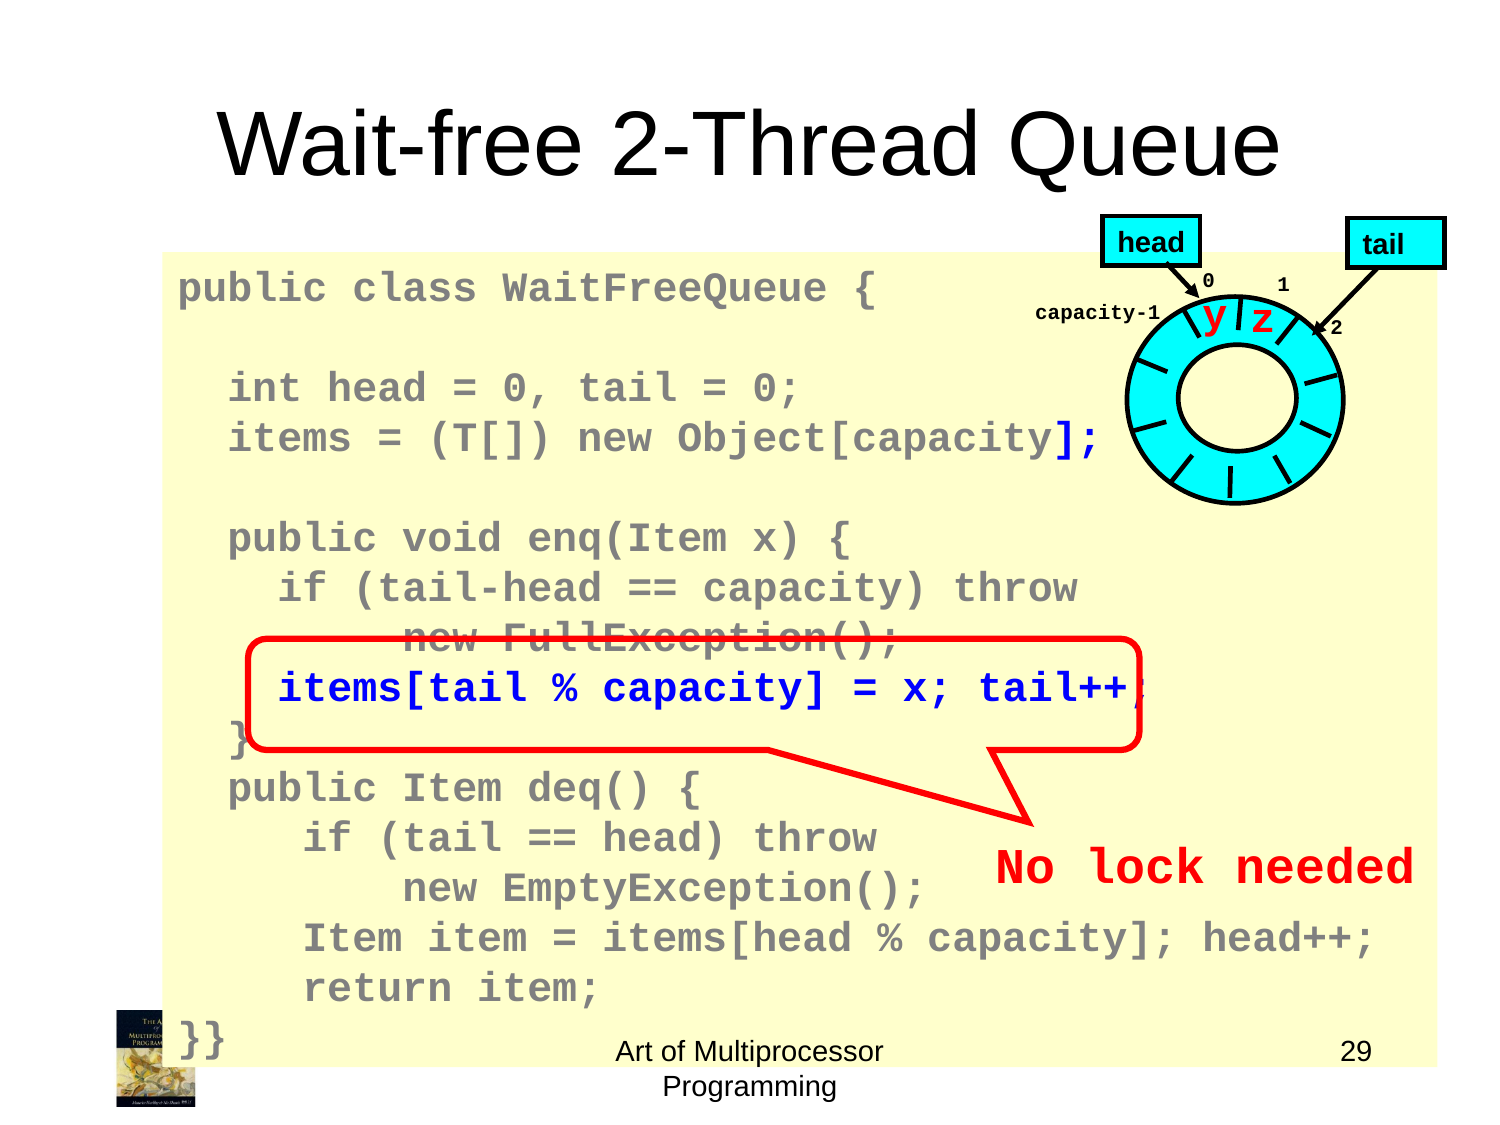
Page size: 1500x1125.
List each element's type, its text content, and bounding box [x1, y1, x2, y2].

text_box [1019, 215, 1445, 504]
footer Art of Multiprocessor Programming [512, 1024, 988, 1101]
text_box [248, 638, 1140, 823]
slide_number 29 [1074, 1024, 1388, 1101]
picture [107, 1010, 204, 1107]
title Wait-free 2-Thread Queue [74, 44, 1426, 233]
text_box No lock needed ! [980, 826, 1500, 902]
text_box public class WaitFreeQueue { int head = 0, tail = 0; items = (T[]) new Object[capacity]; public void enq(Item x) { if (tail-head == capacity) throw new FullException(); items[tail % capacity] = x; tail++; } public Item deq() { if (tail == head) throw new EmptyException(); Item item = items[head % capacity]; head++; return item; }} [162, 252, 1438, 1068]
